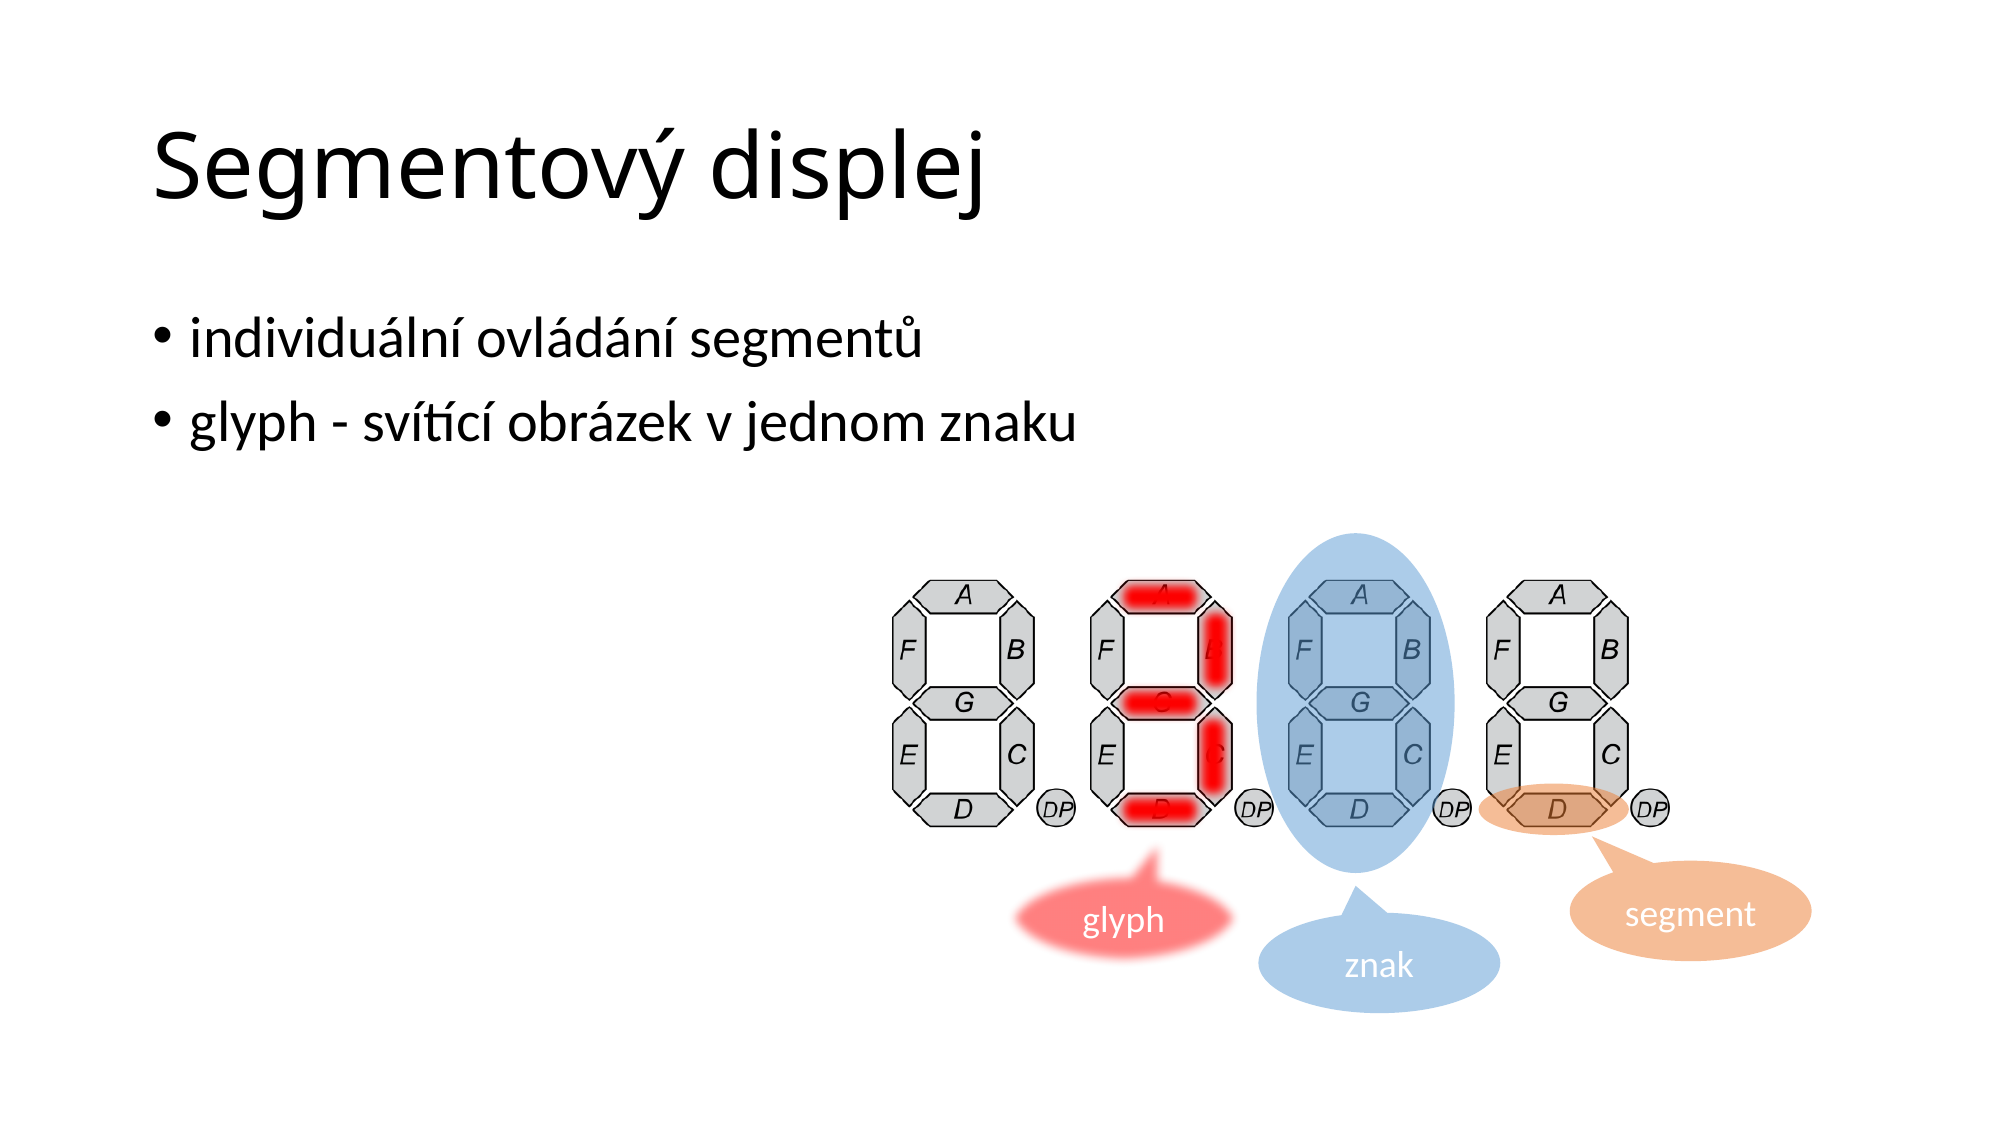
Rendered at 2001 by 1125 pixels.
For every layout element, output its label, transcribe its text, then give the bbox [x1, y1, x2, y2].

title Segmentový displej [137, 59, 1863, 278]
list individuální ovládání segmentů glyph - svítící obrázek v jednom znaku [137, 299, 1863, 1014]
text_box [884, 533, 1812, 1014]
